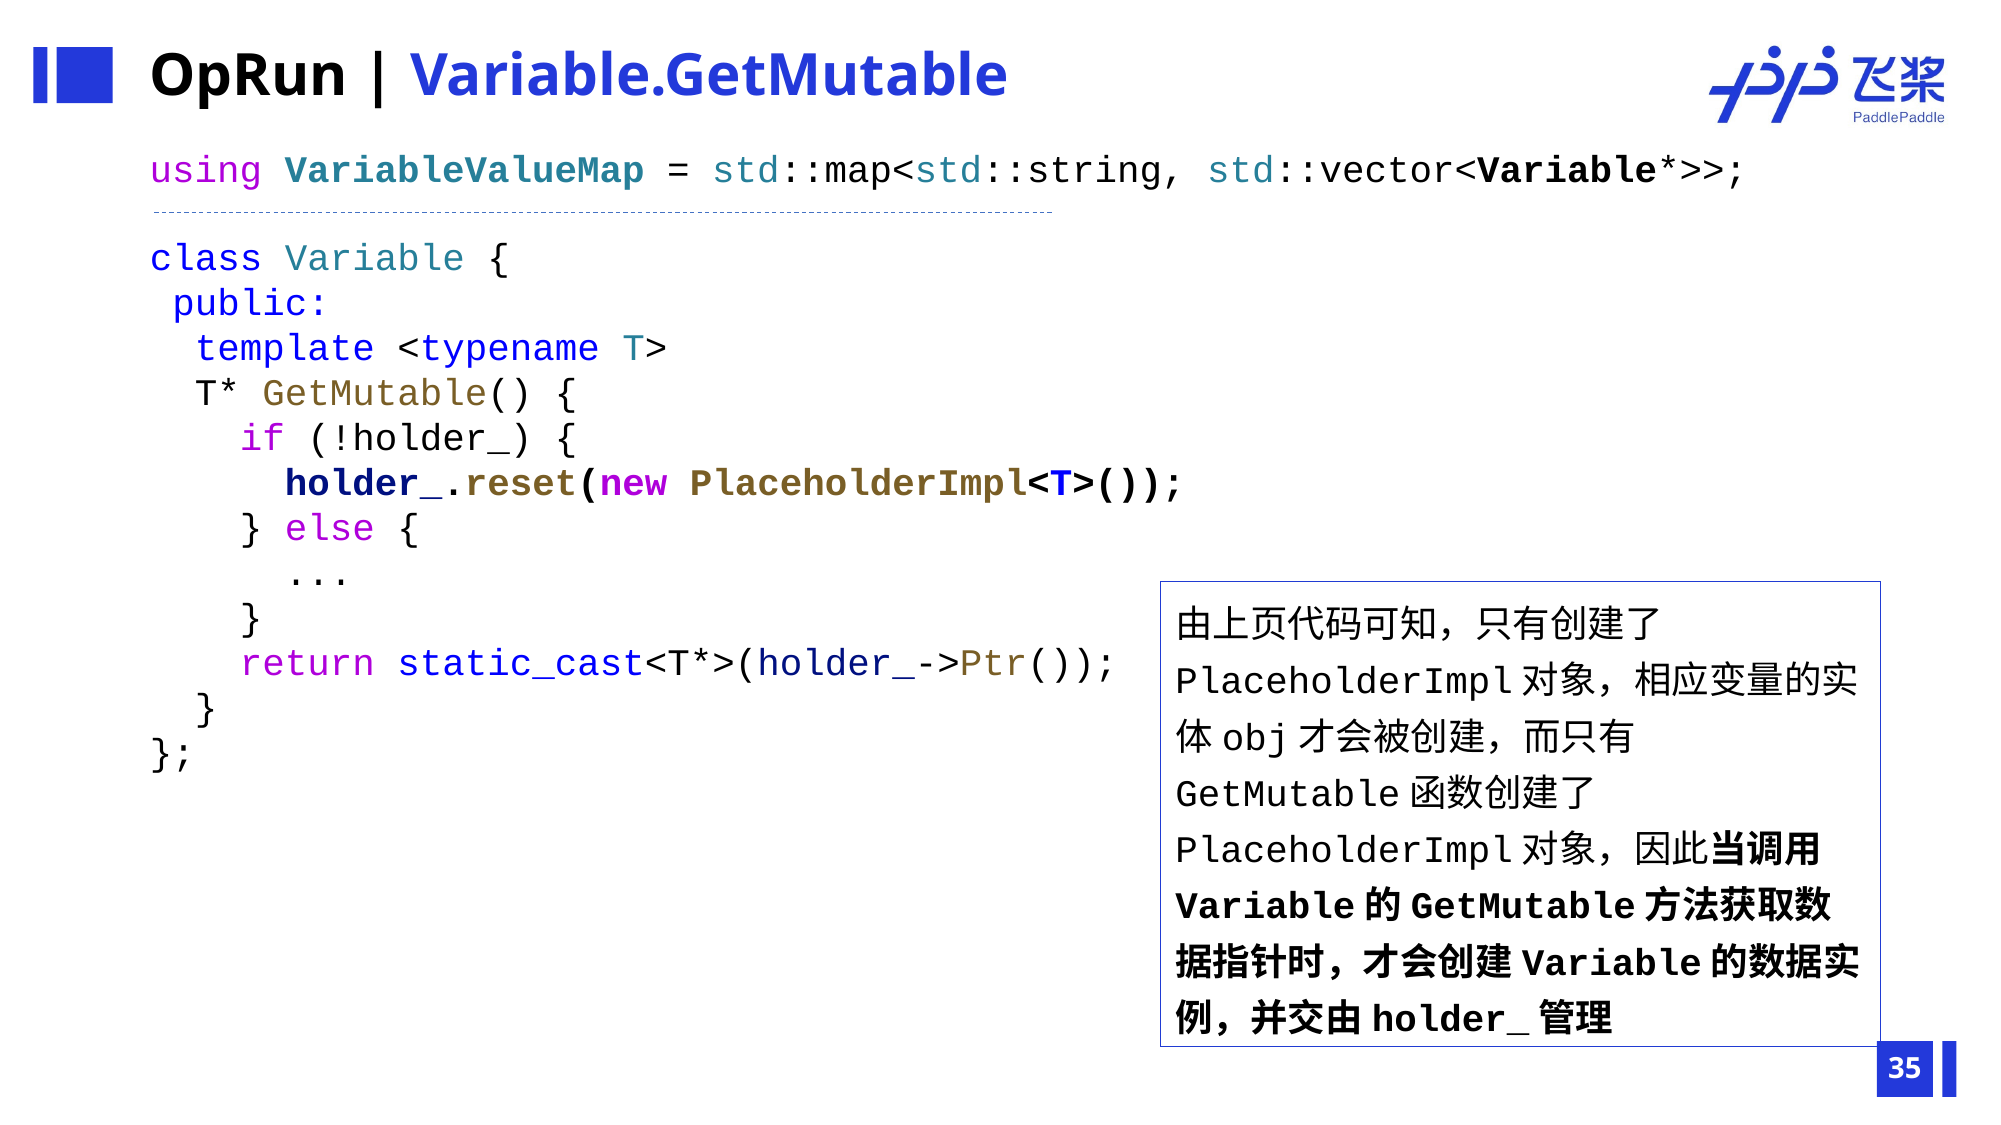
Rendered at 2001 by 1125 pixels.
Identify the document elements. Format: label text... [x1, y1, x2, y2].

text_box 由上页代码可知，只有创建了PlaceholderImpl对象，相应变量的实体obj才会被创建，而只有GetMutable函数创建了PlaceholderImpl对象，因此当调用Variable的GetMutable方法获取数据指针时，才会创建Variable的数据实例，并交由holder_管理 [1160, 581, 1881, 1047]
text_box OpRun | Variable.GetMutable [134, 29, 1304, 115]
picture [1695, 27, 1961, 144]
text_box using VariableValueMap = std::map<std::string, std::vector<Variable*>>; [134, 137, 1881, 198]
slide_number 35 [1864, 1039, 1946, 1099]
text_box class Variable { public: template <typename T> T* GetMutable() { if (!holder_) { holder_.reset(new PlaceholderImpl<T>()); } else { ... } return static_cast<T*>(holder_->Ptr()); } }; [134, 226, 1808, 781]
